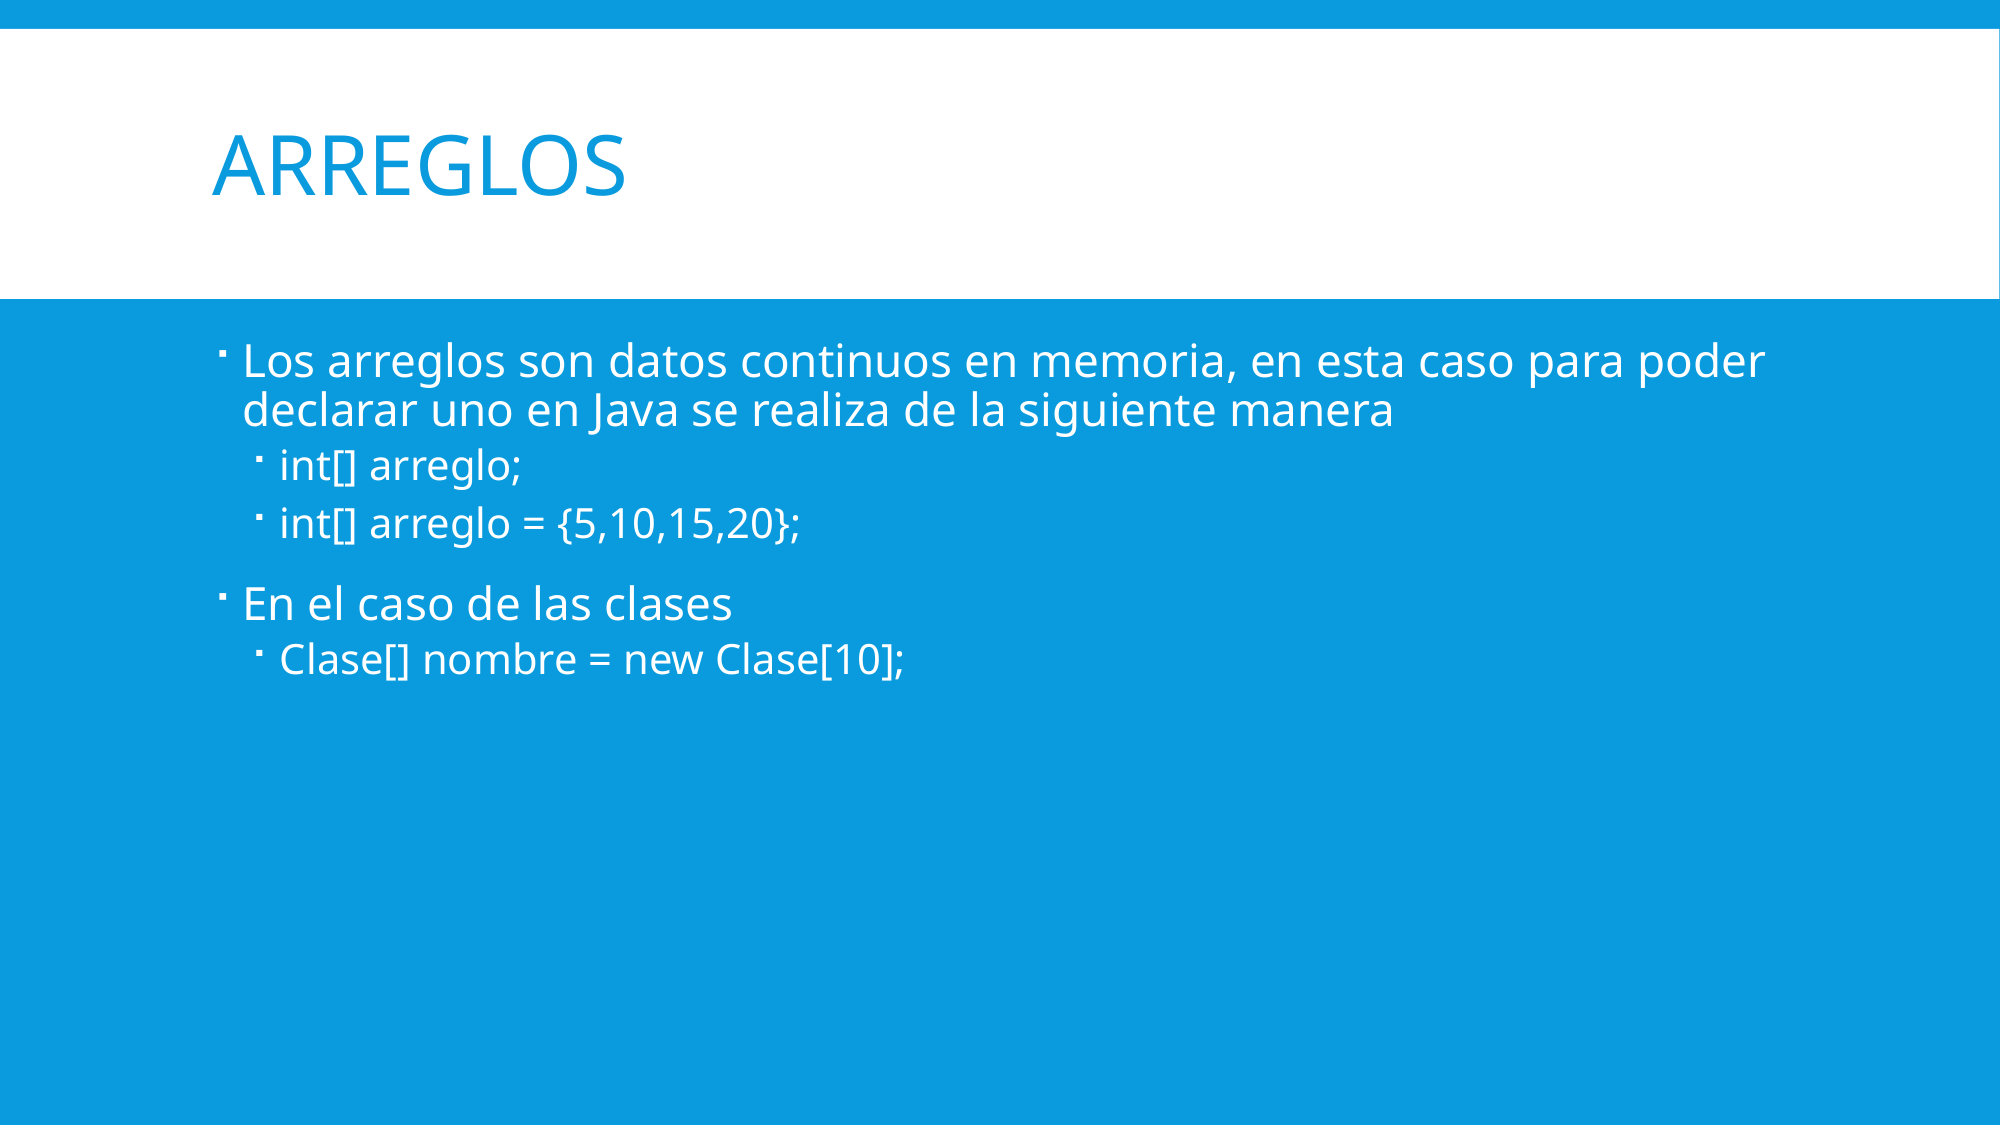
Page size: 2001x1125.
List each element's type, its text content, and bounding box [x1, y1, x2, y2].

title Arreglos [197, 46, 1803, 295]
list Los arreglos son datos continuos en memoria, en esta caso para poder declarar uno en Java se realiza de la siguiente manera int[] arreglo; int[] arreglo = {5,10,15,20}; En el caso de las clases Clase[] nombre = new Clase[10]; [197, 329, 1803, 1020]
